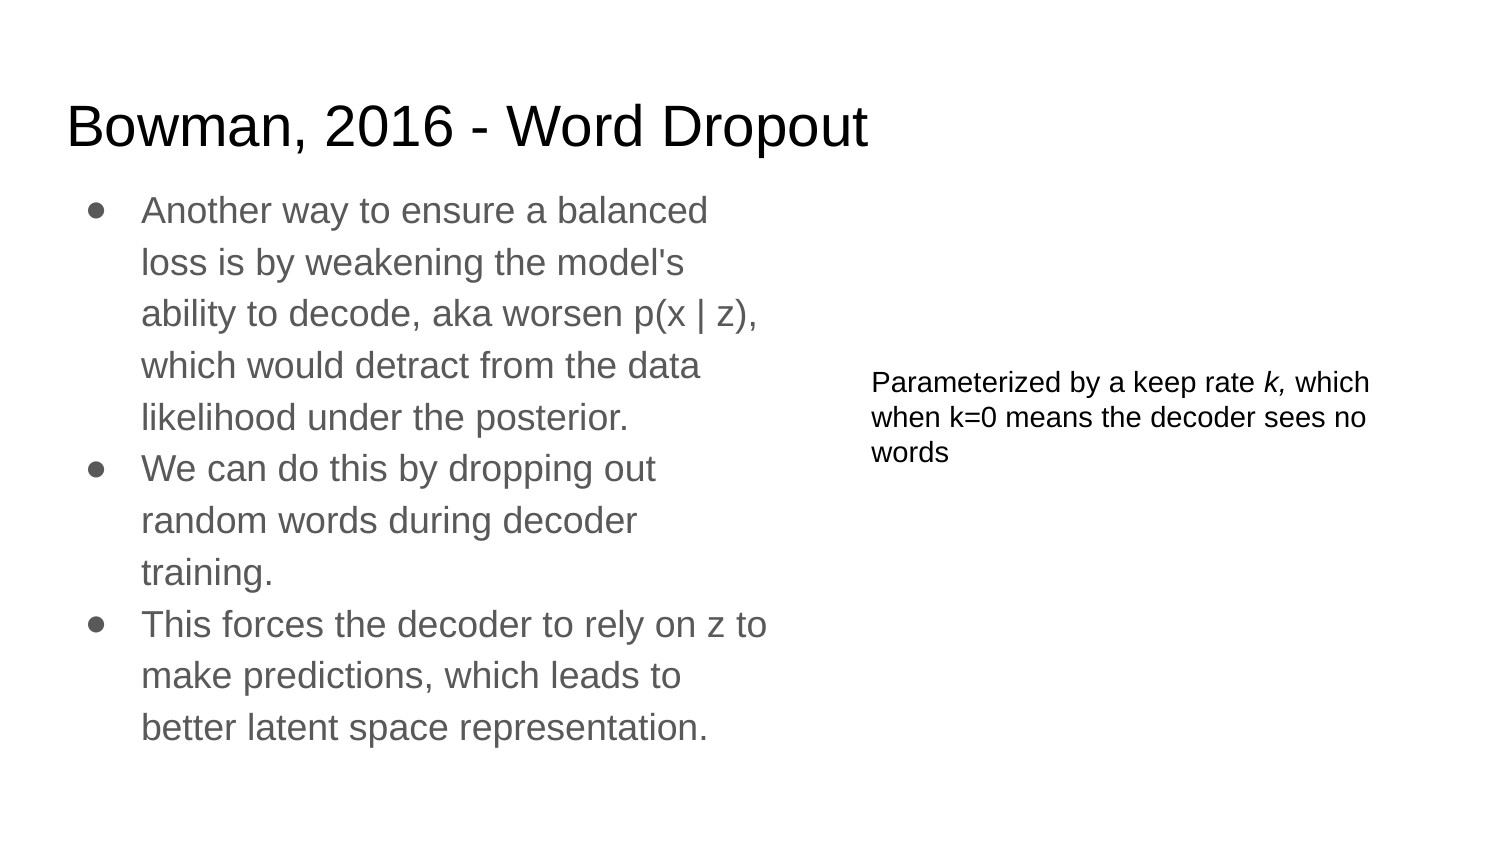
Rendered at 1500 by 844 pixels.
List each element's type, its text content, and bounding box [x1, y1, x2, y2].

text_box Parameterized by a keep rate k, which when k=0 means the decoder sees no words [856, 348, 1392, 498]
list Another way to ensure a balanced loss is by weakening the model's ability to decode, aka worsen p(x | z), which would detract from the data likelihood under the posterior. We can do this by dropping out random words during decoder training. This forces the decoder to rely on z to make predictions, which leads to better latent space representation. [51, 164, 792, 808]
title Bowman, 2016 - Word Dropout [51, 72, 1449, 167]
